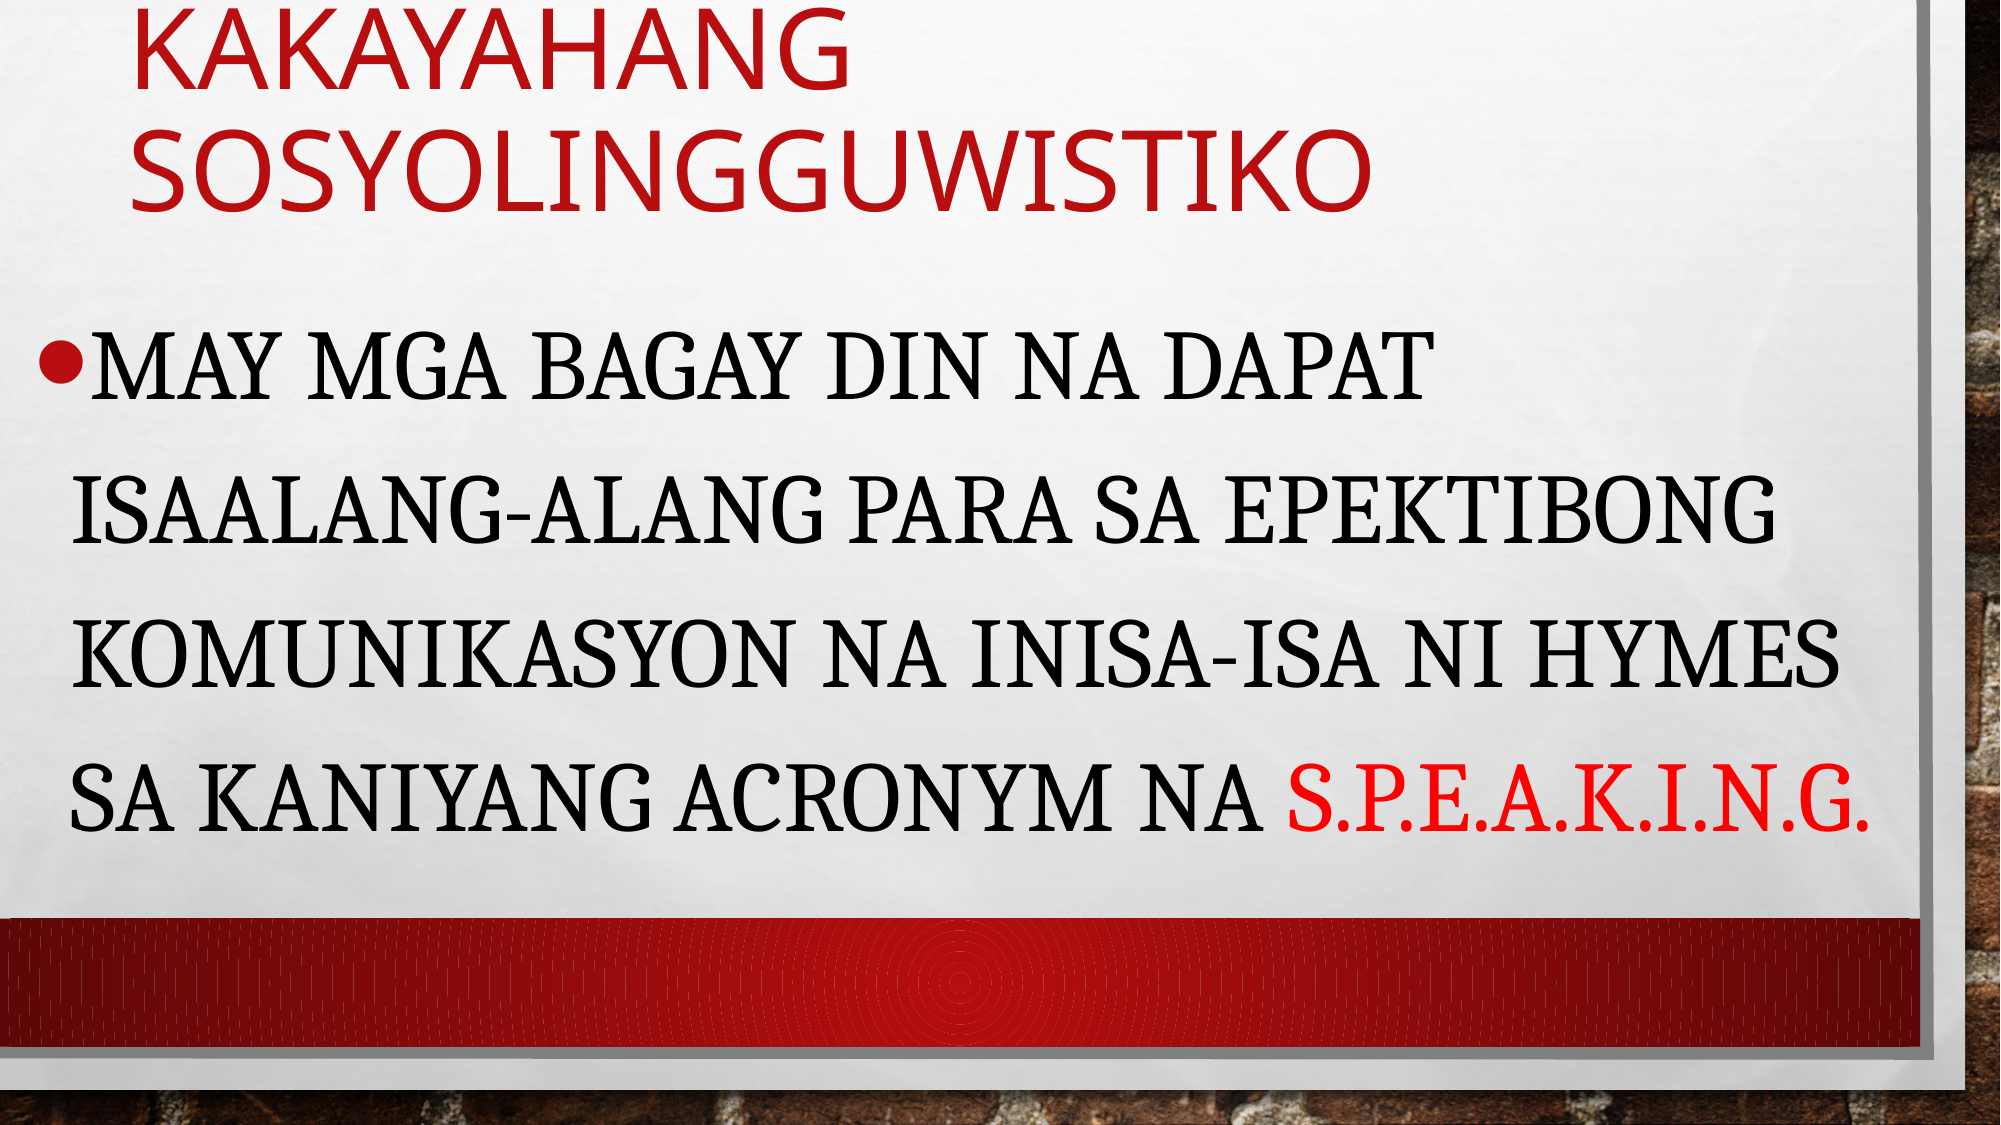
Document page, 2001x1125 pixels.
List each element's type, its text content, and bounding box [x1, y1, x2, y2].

picture [0, 0, 2000, 1125]
list May mga bagay din na dapat isaalang-alang para sa epektibong komunikasyon na inisa-isa ni hymes sa kaniyang acronym na s.p.e.a.k.i.n.g. [18, 174, 1905, 953]
title Kakayahang sosyolingguwistiko [112, 19, 1818, 174]
